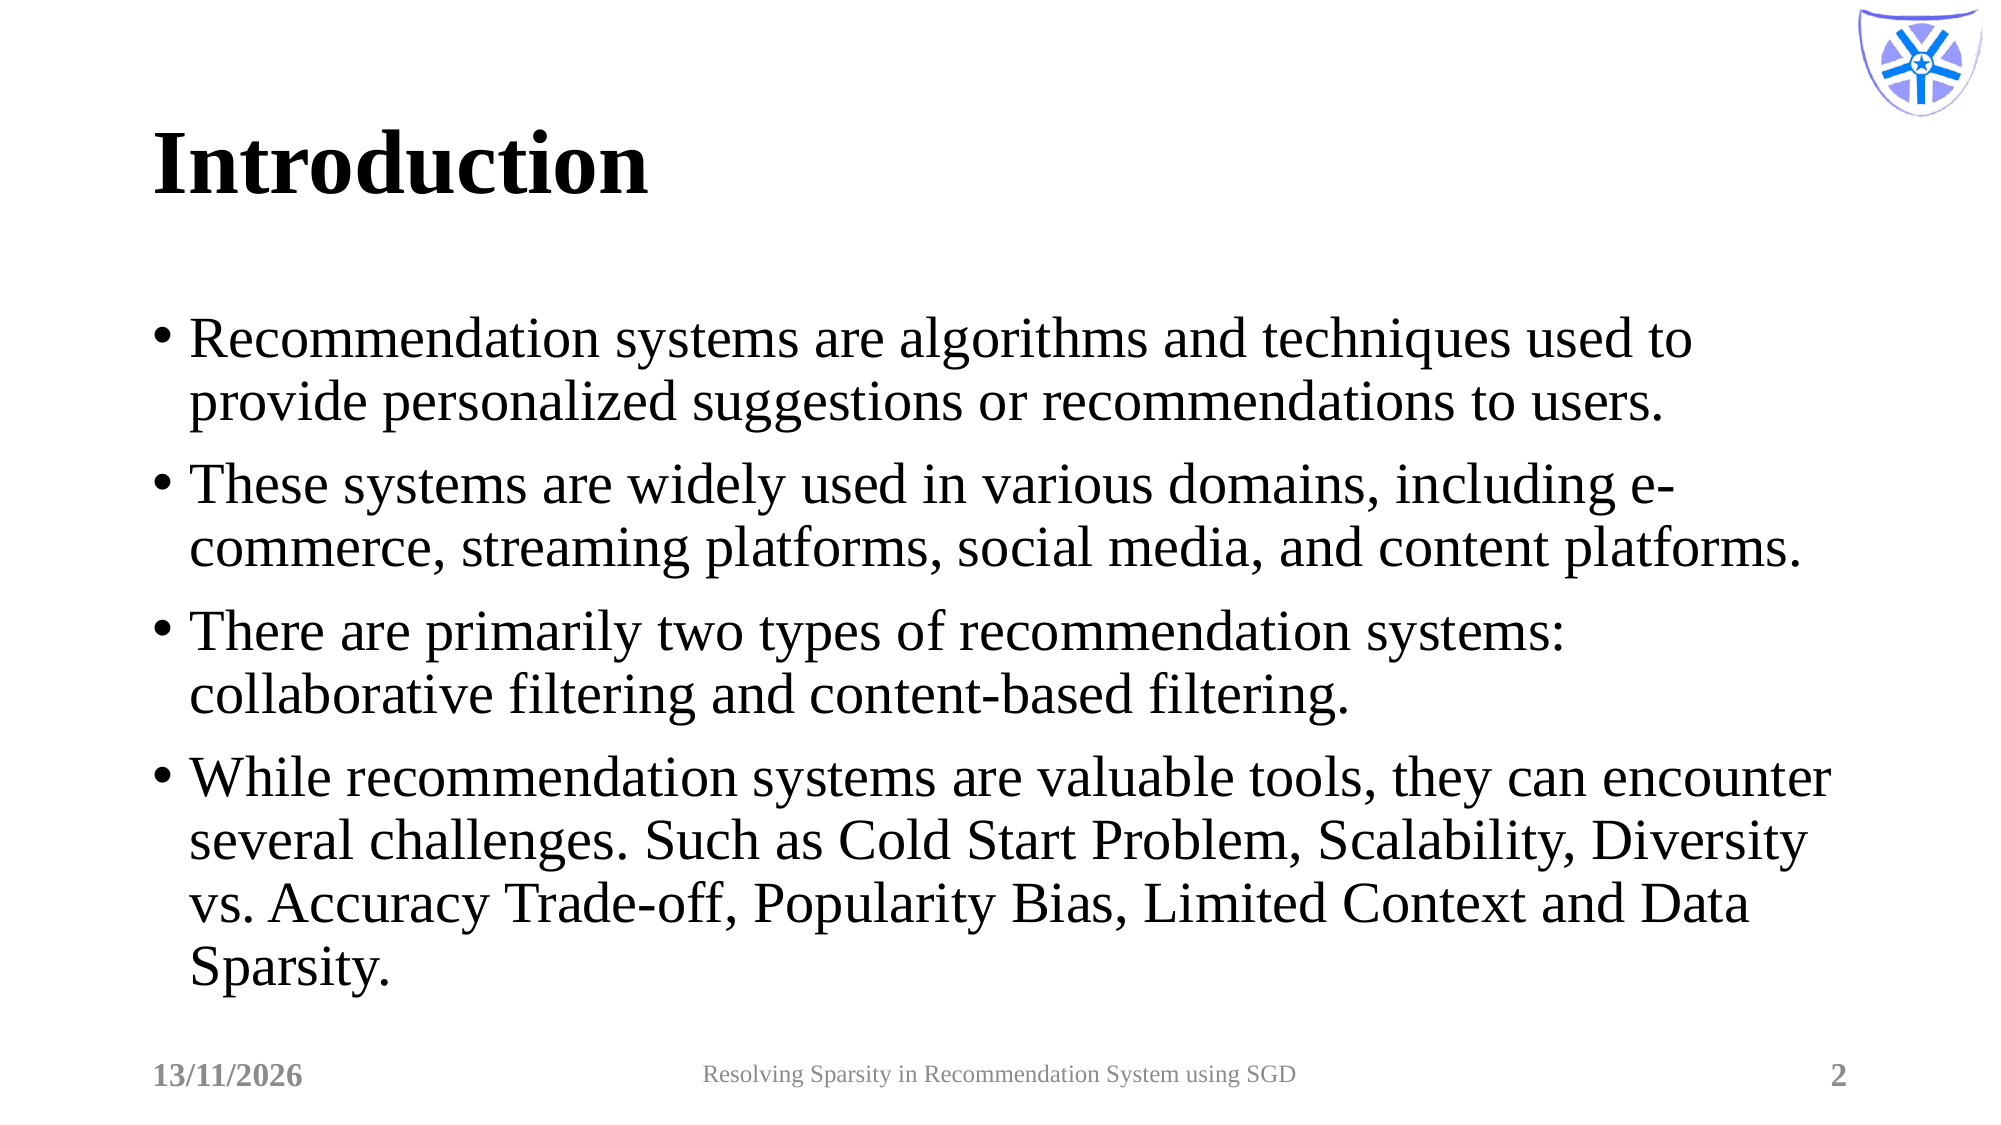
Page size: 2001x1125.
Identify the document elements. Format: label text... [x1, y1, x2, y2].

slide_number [137, 1042, 588, 1103]
footer Resolving Sparsity in Recommendation System using SGD [662, 1042, 1338, 1103]
picture [1858, 0, 1985, 126]
list Recommendation systems are algorithms and techniques used to provide personalized suggestions or recommendations to users. These systems are widely used in various domains, including e-commerce, streaming platforms, social media, and content platforms. There are primarily two types of recommendation systems: collaborative filtering and content-based filtering. While recommendation systems are valuable tools, they can encounter several challenges. Such as Cold Start Problem, Scalability, Diversity vs. Accuracy Trade-off, Popularity Bias, Limited Context and Data Sparsity. [137, 299, 1863, 1014]
slide_number 2 [1412, 1042, 1863, 1103]
title Introduction [137, 54, 1731, 273]
